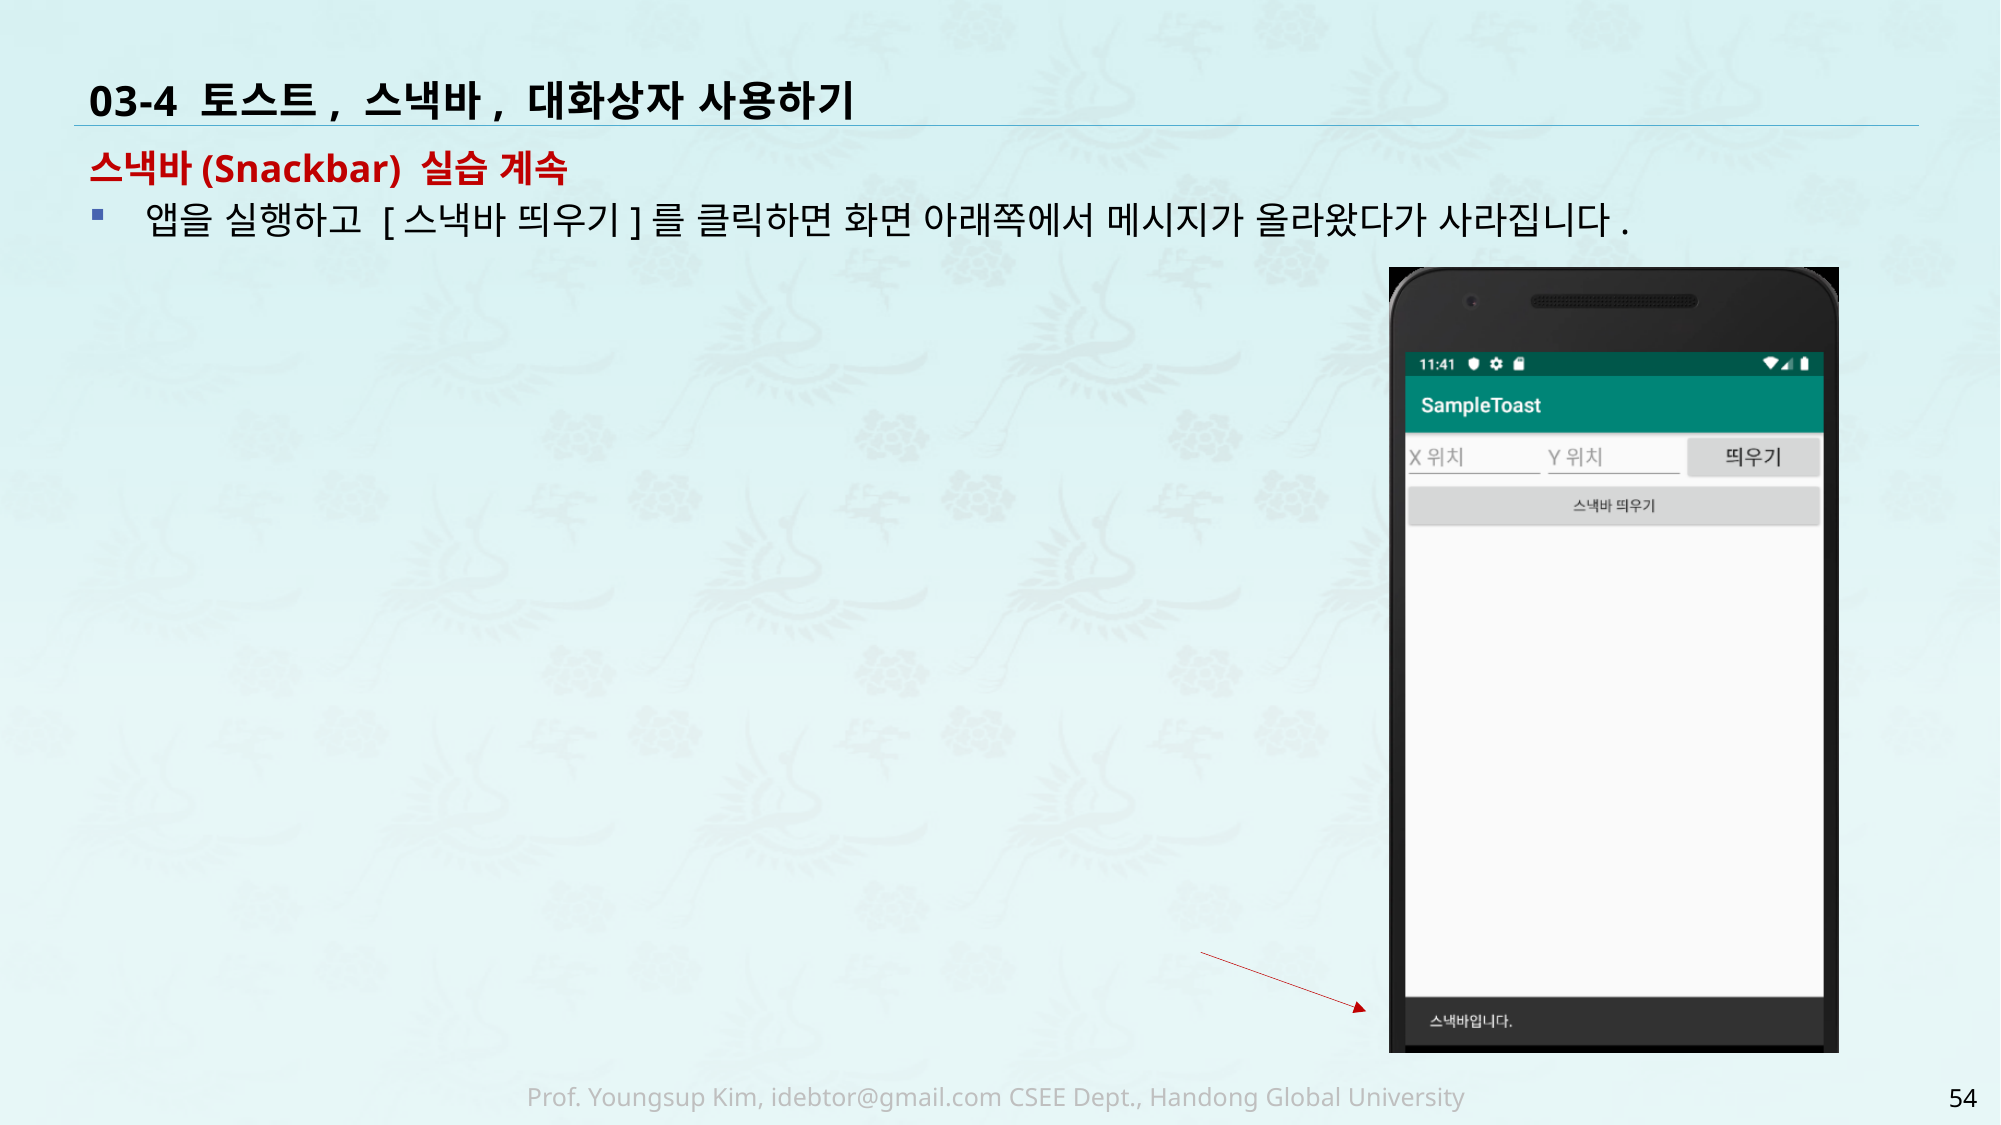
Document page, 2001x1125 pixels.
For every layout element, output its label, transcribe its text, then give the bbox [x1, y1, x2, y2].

list 스낵바(Snackbar) 실습 계속 앱을 실행하고 [스낵바 띄우기]를 클릭하면 화면 아래쪽에서 메시지가 올라왔다가 사라집니다. [74, 137, 1921, 1066]
picture [1389, 267, 1839, 1054]
title 03-4 토스트, 스낵바, 대화상자 사용하기 [74, 62, 1920, 137]
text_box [1200, 952, 1367, 1012]
slide_number 54 [1816, 1069, 1993, 1125]
